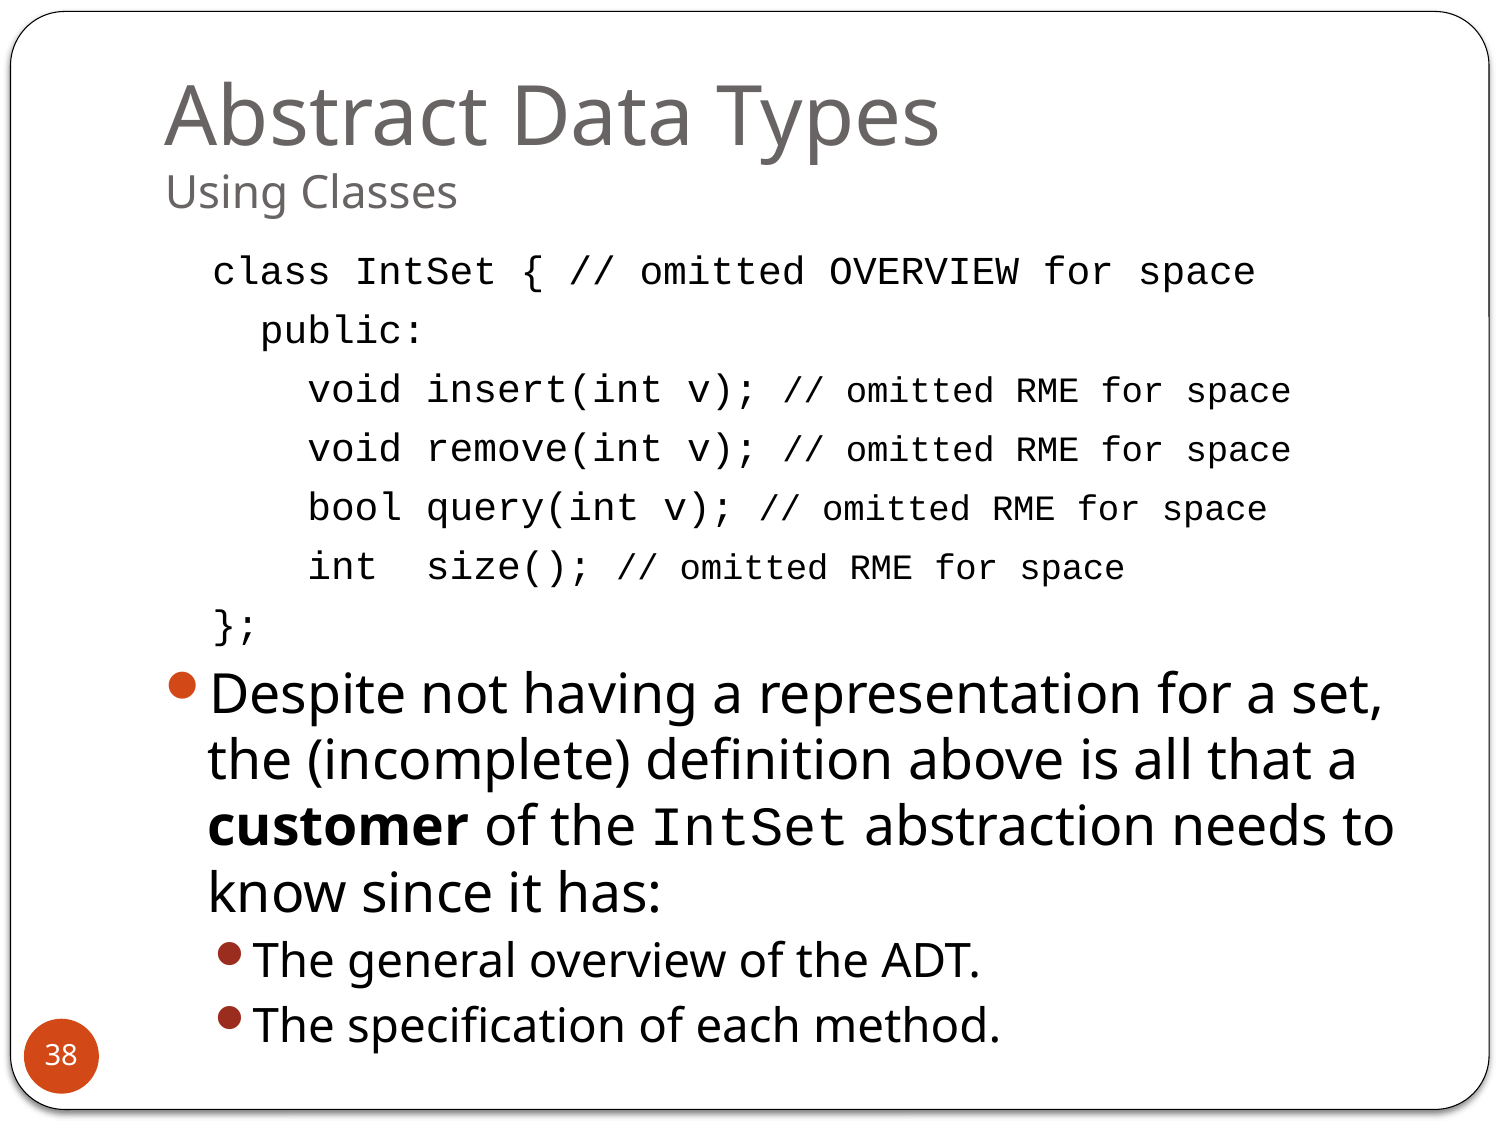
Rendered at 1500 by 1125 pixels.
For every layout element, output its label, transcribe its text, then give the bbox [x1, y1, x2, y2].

slide_number 38 [23, 1018, 99, 1094]
list class IntSet { // omitted OVERVIEW for space public: void insert(int v); // omitted RME for space void remove(int v); // omitted RME for space bool query(int v); // omitted RME for space int size(); // omitted RME for space }; Despite not having a representation for a set, the (incomplete) definition above is all that a customer of the IntSet abstraction needs to know since it has: The general overview of the ADT. The specification of each method. [150, 237, 1425, 1063]
title Abstract Data Types Using Classes [150, 45, 1425, 233]
